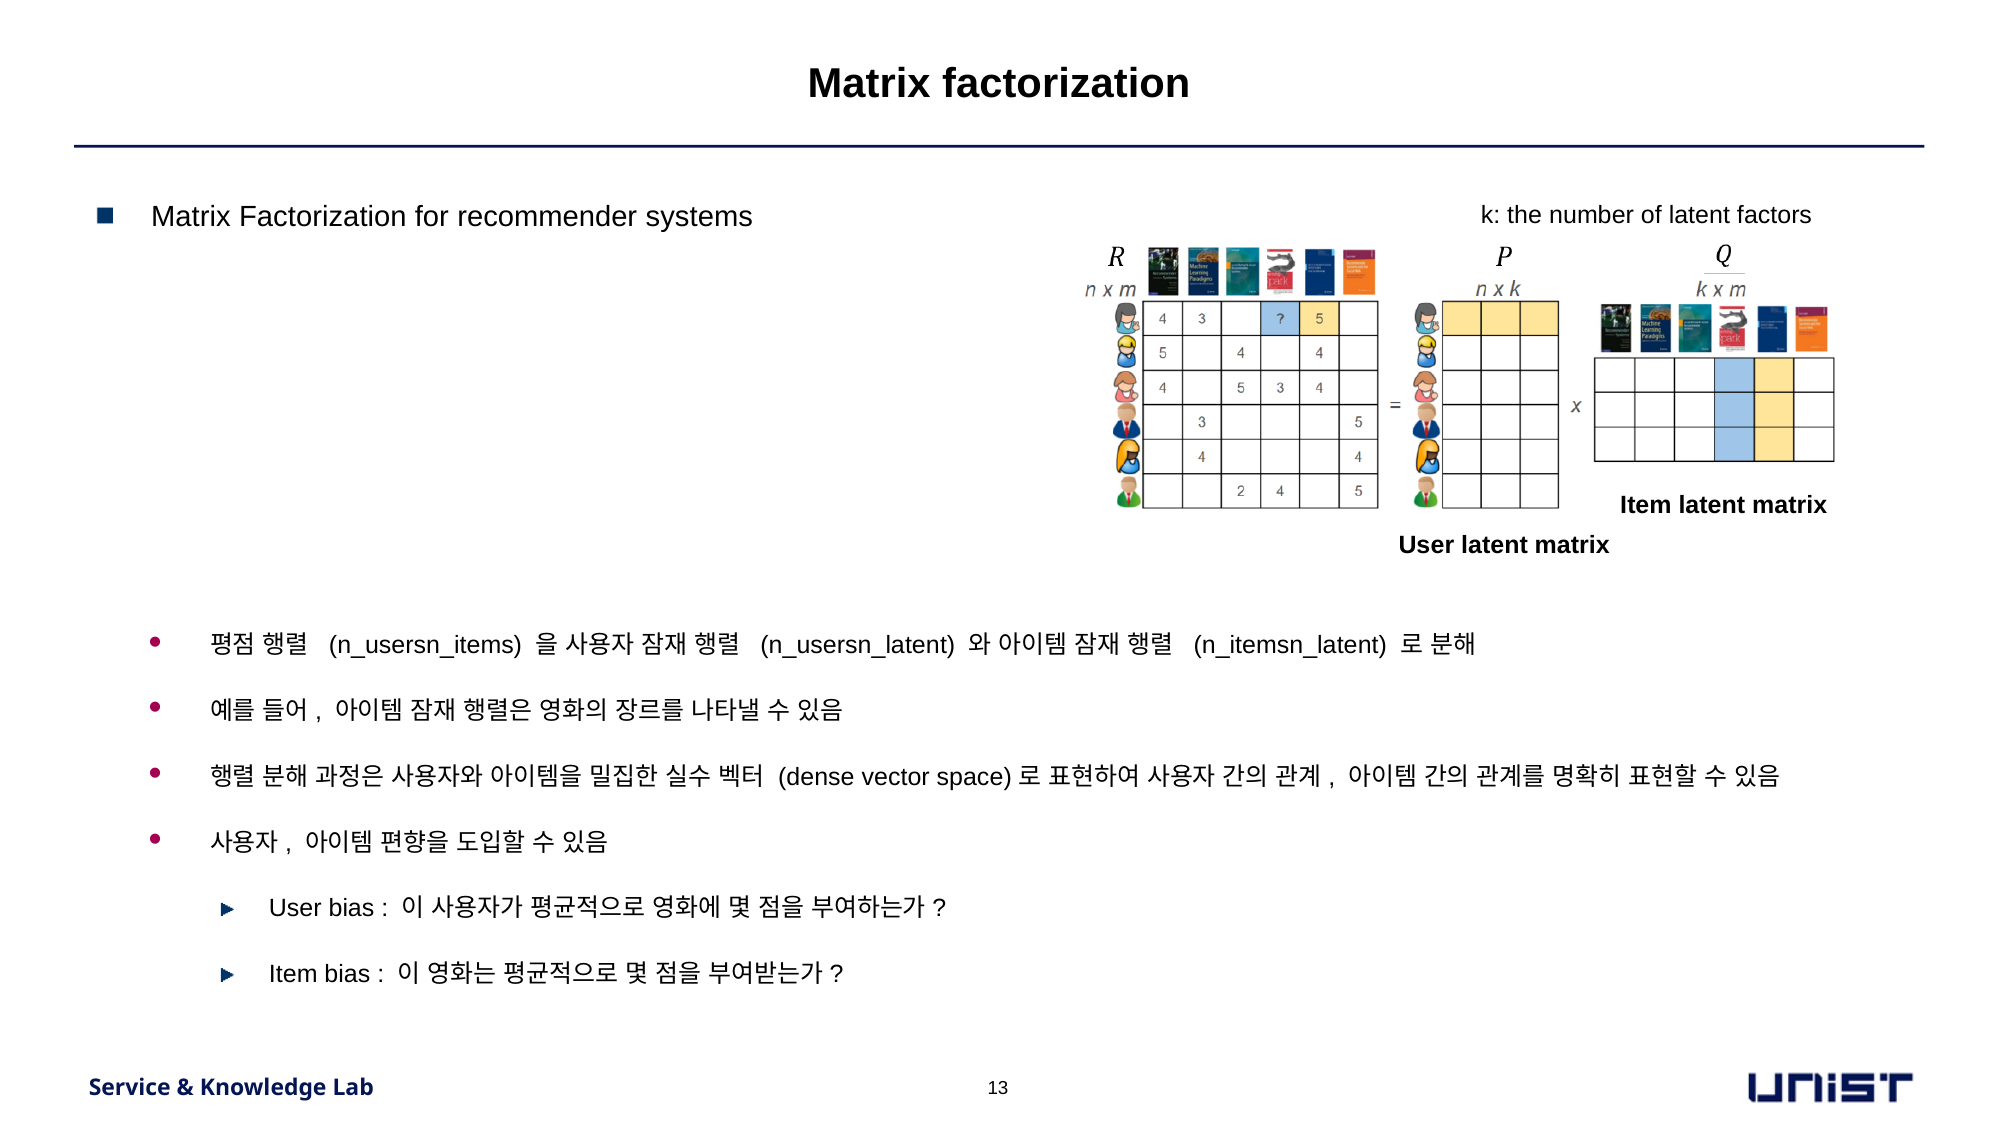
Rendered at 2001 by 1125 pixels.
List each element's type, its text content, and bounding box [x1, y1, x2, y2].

text_box User latent matrix [1338, 529, 1670, 587]
title Matrix factorization [77, 29, 1922, 133]
picture [1075, 231, 1847, 520]
picture [216, 898, 234, 916]
text_box k: the number of latent factors [1465, 175, 1849, 236]
text_box Item latent matrix [1558, 451, 1890, 547]
picture [216, 963, 234, 982]
picture [1732, 1051, 1925, 1123]
picture [92, 204, 113, 226]
